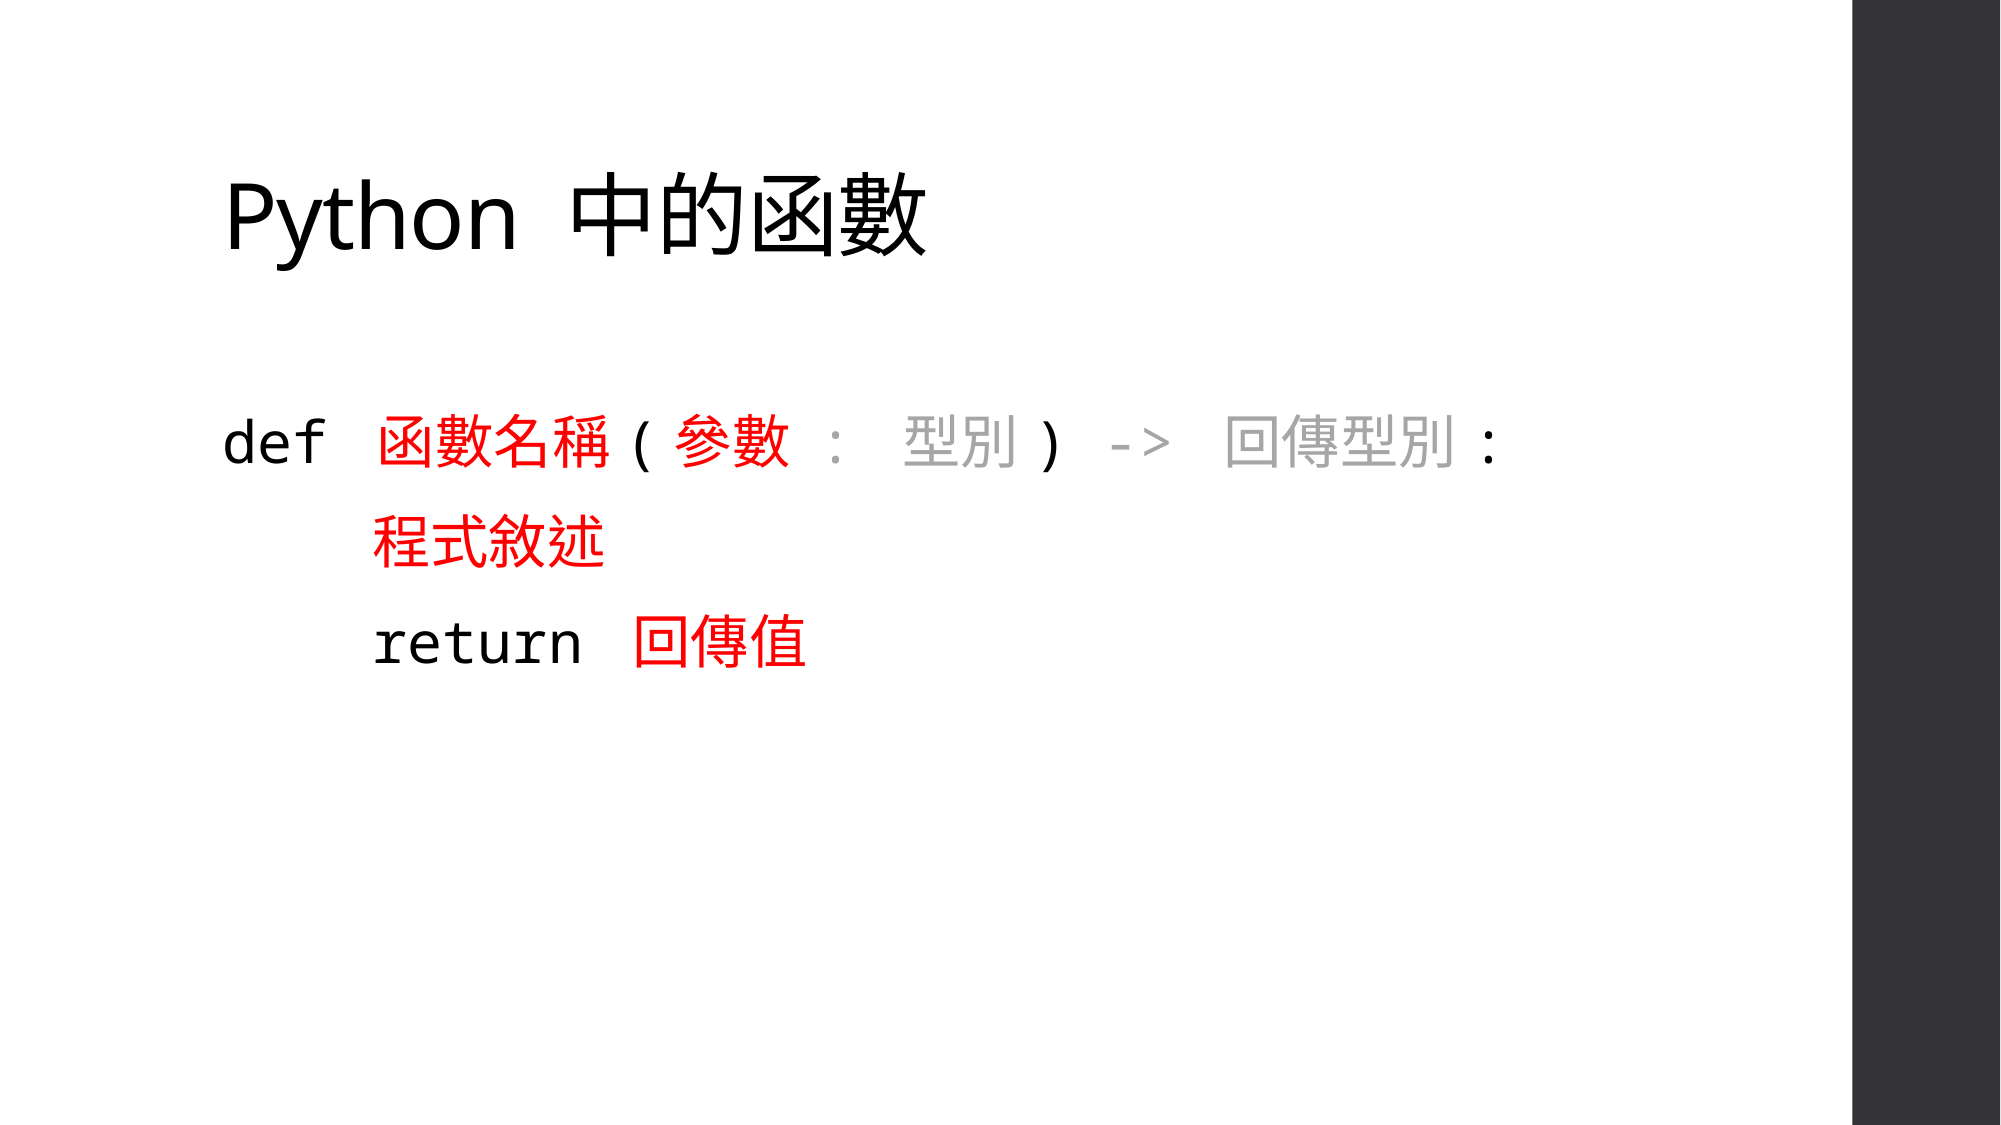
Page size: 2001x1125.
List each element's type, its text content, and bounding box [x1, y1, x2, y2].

title Python 中的函數 [206, 60, 1797, 278]
list def 函數名稱(參數 : 型別) -> 回傳型別: 程式敘述 return 回傳值 [206, 299, 1617, 1014]
